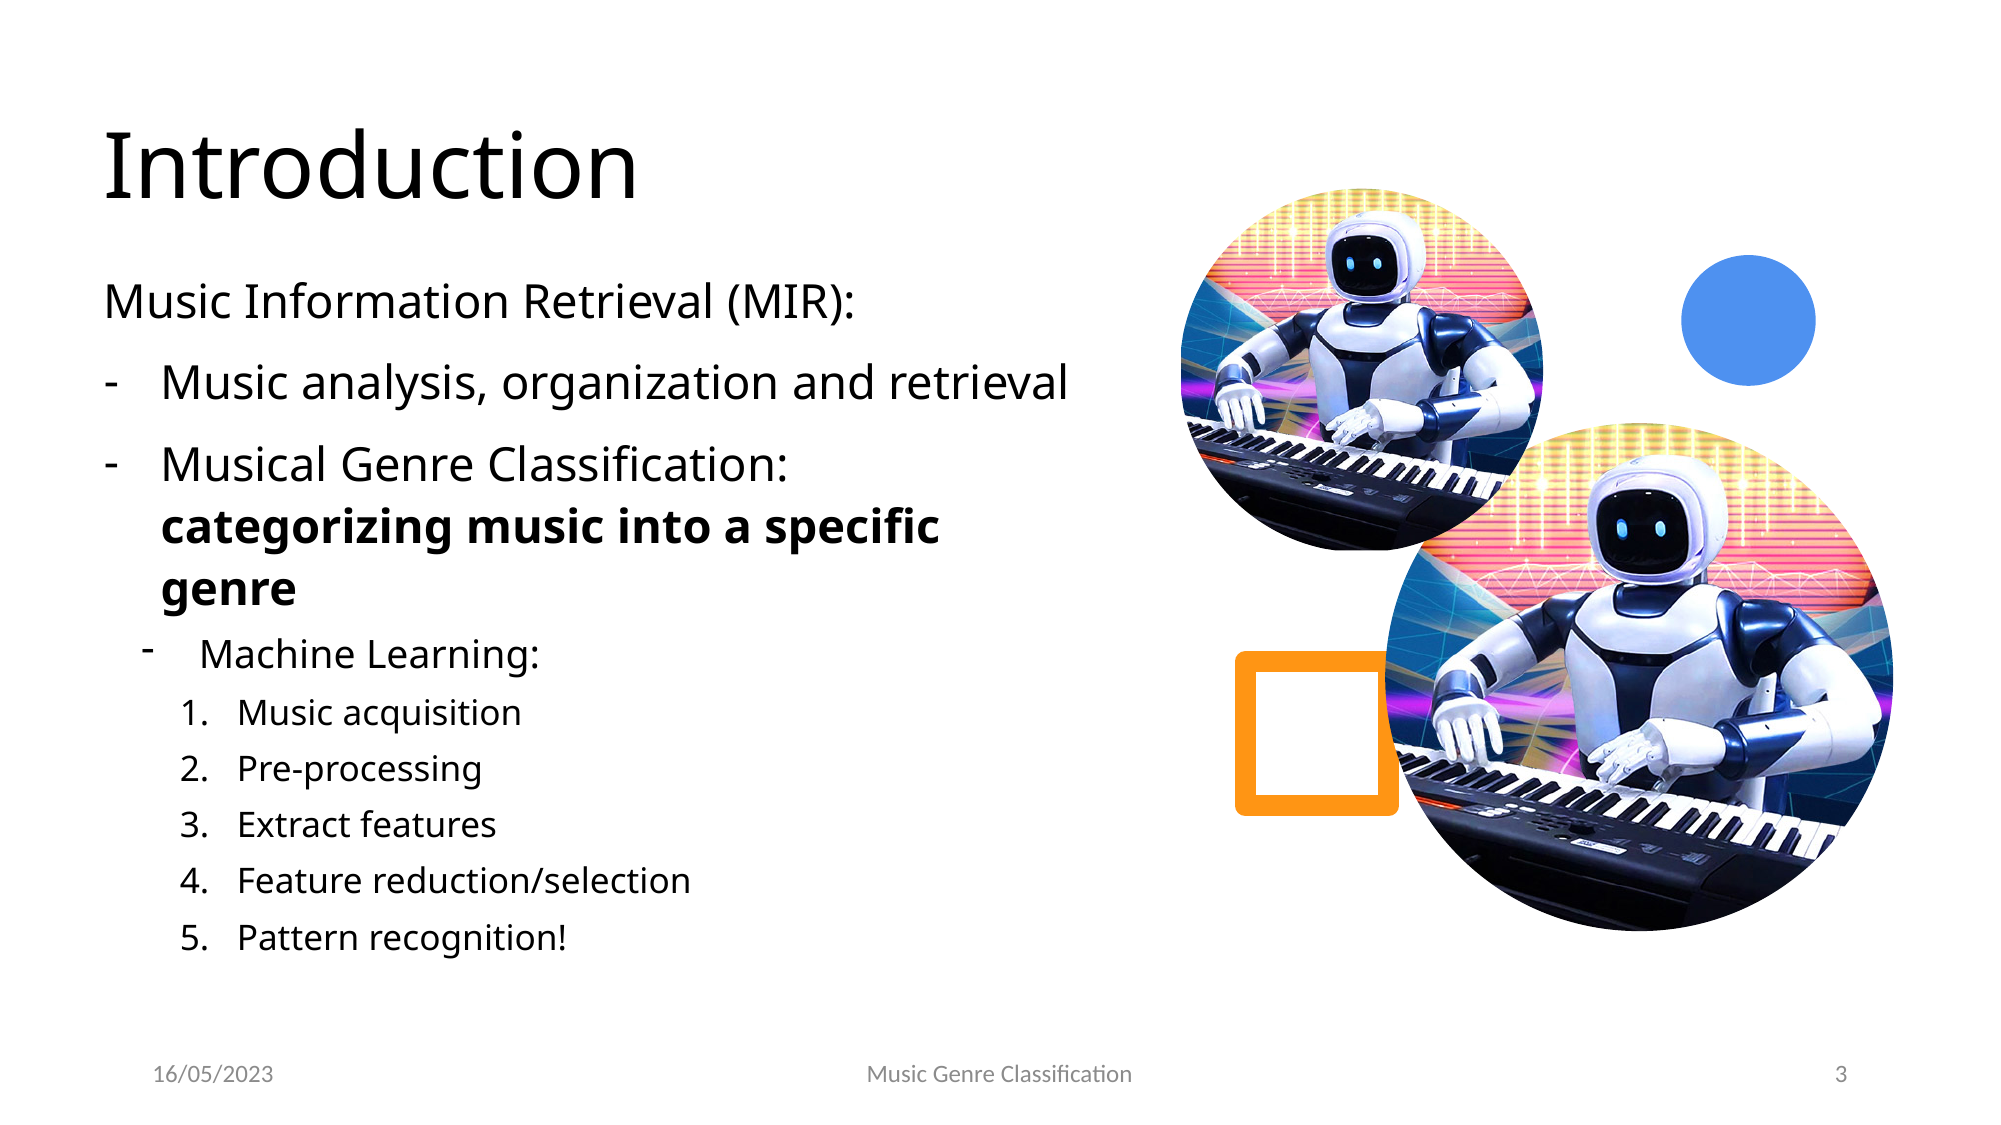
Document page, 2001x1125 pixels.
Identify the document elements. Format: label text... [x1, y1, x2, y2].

footer Music Genre Classification [662, 1042, 1338, 1103]
title Introduction [88, 59, 1041, 258]
slide_number 3 [1412, 1042, 1863, 1103]
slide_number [137, 1042, 588, 1103]
picture [1181, 188, 1894, 932]
list Music Information Retrieval (MIR): Music analysis, organization and retrieval Musical Genre Classification: categorizing music into a specific genre Machine Learning: Music acquisition Pre-processing Extract features Feature reduction/selection Pattern recognition! [88, 258, 1094, 973]
